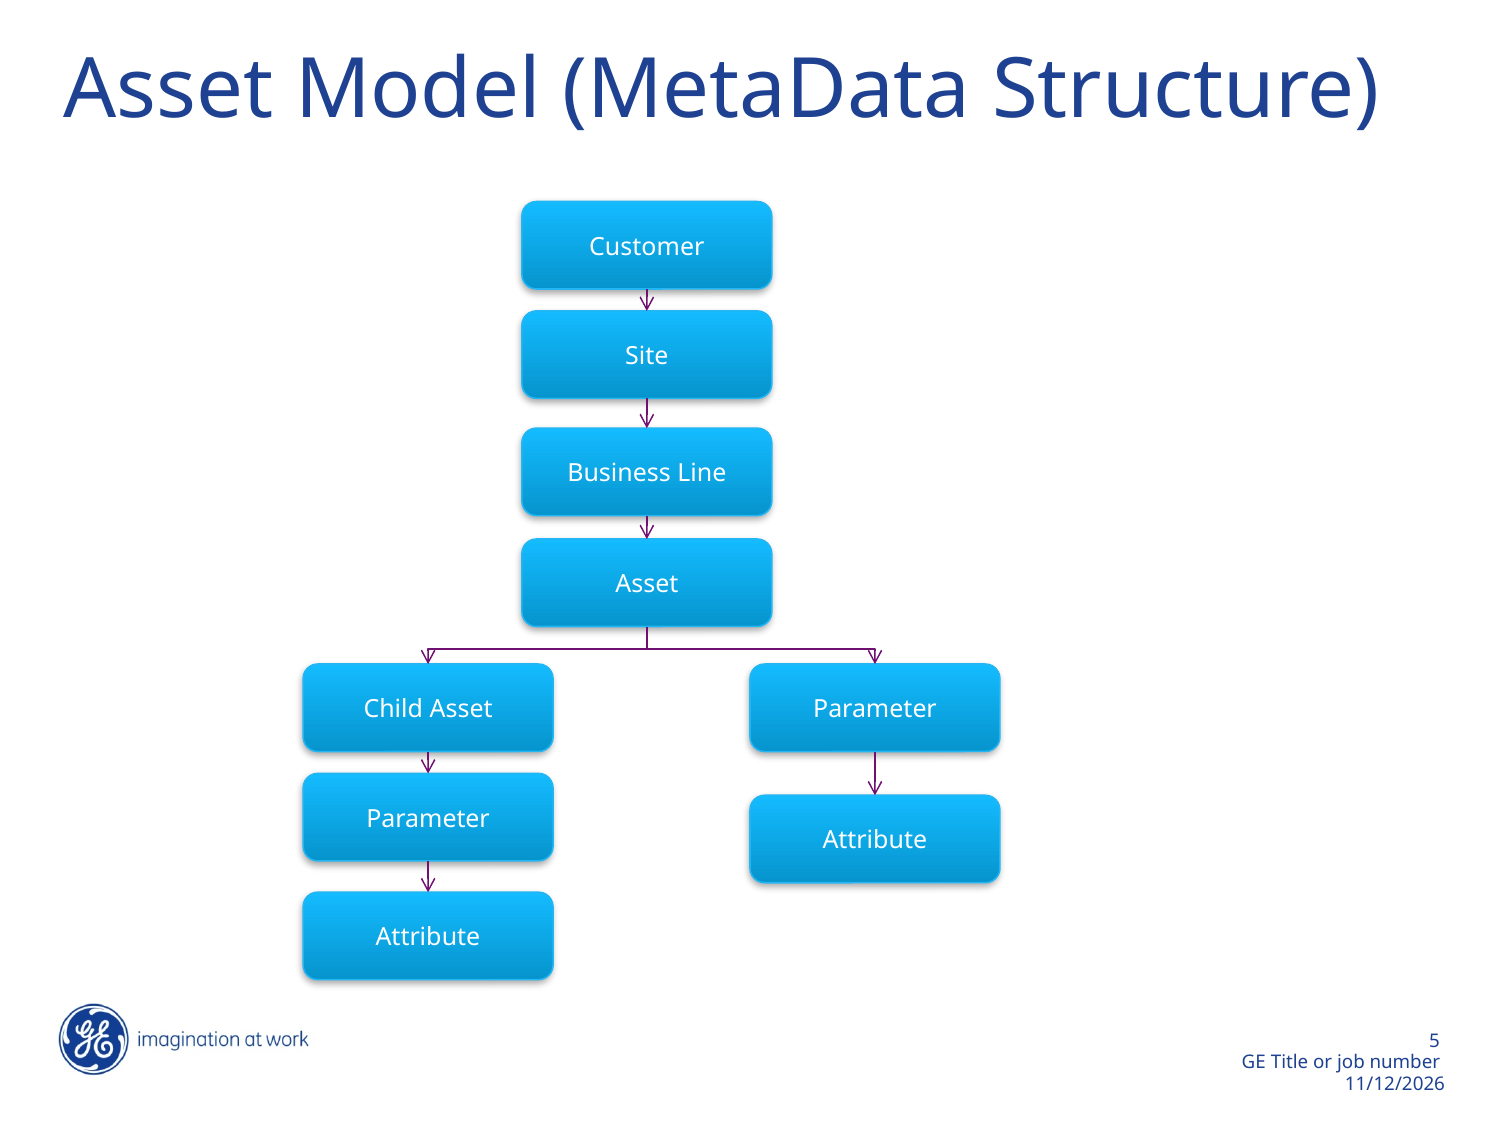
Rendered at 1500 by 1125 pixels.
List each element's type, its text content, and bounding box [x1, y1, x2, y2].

text_box Asset Model (MetaData Structure) [63, 46, 1452, 146]
text_box Attribute [302, 891, 554, 981]
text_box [741, 530, 780, 760]
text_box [518, 535, 557, 755]
text_box Attribute [749, 794, 1001, 884]
picture [52, 997, 315, 1081]
text_box Business Line [521, 427, 773, 517]
text_box Parameter [784, 663, 1001, 753]
text_box Child Asset [302, 663, 513, 753]
text_box Site [521, 310, 773, 400]
text_box Parameter [302, 772, 554, 862]
text_box Asset [559, 538, 736, 628]
text_box Customer [521, 200, 773, 290]
